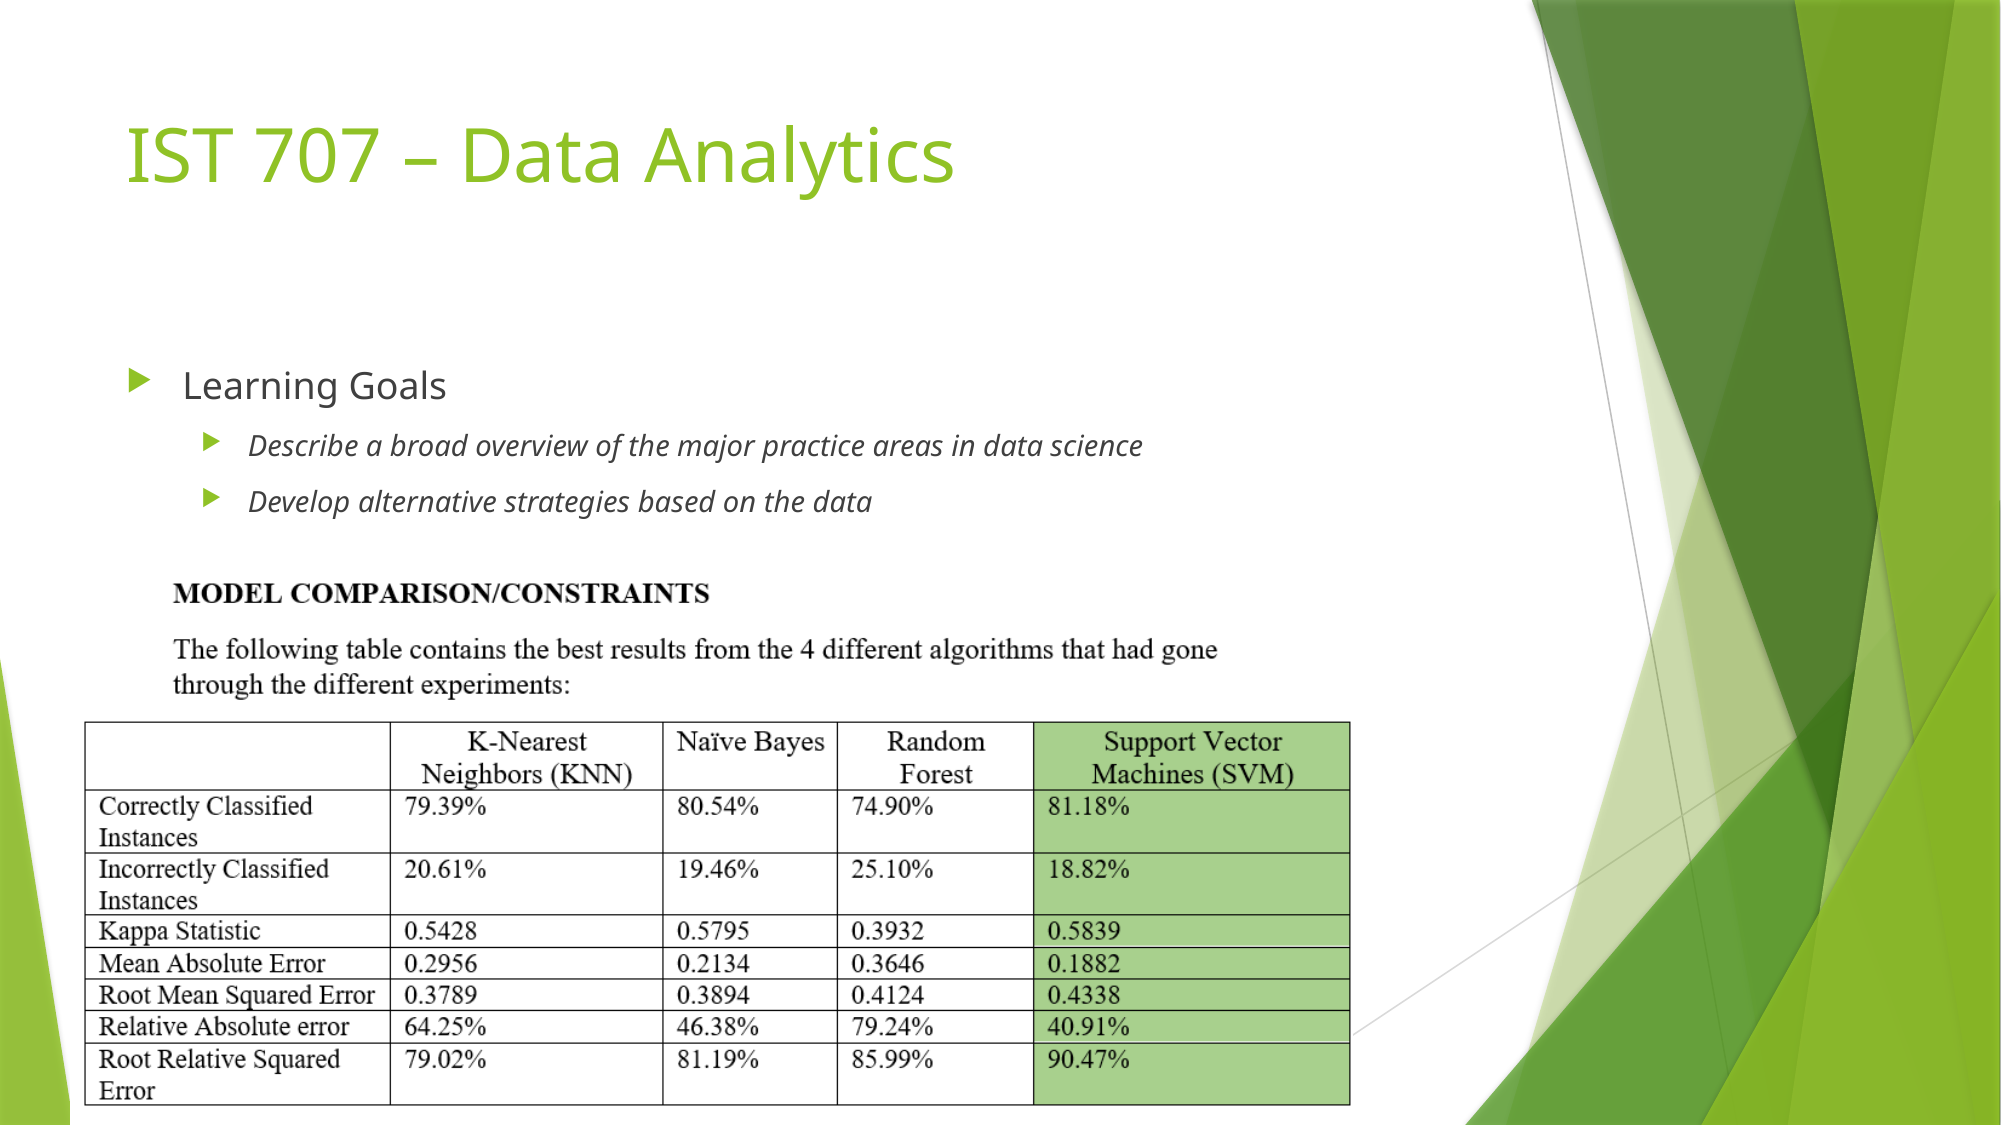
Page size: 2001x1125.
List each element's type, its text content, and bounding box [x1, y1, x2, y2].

title IST 707 – Data Analytics [111, 99, 1522, 317]
picture [70, 579, 1353, 1125]
list Learning Goals Describe a broad overview of the major practice areas in data science Develop alternative strategies based on the data [111, 354, 1522, 992]
